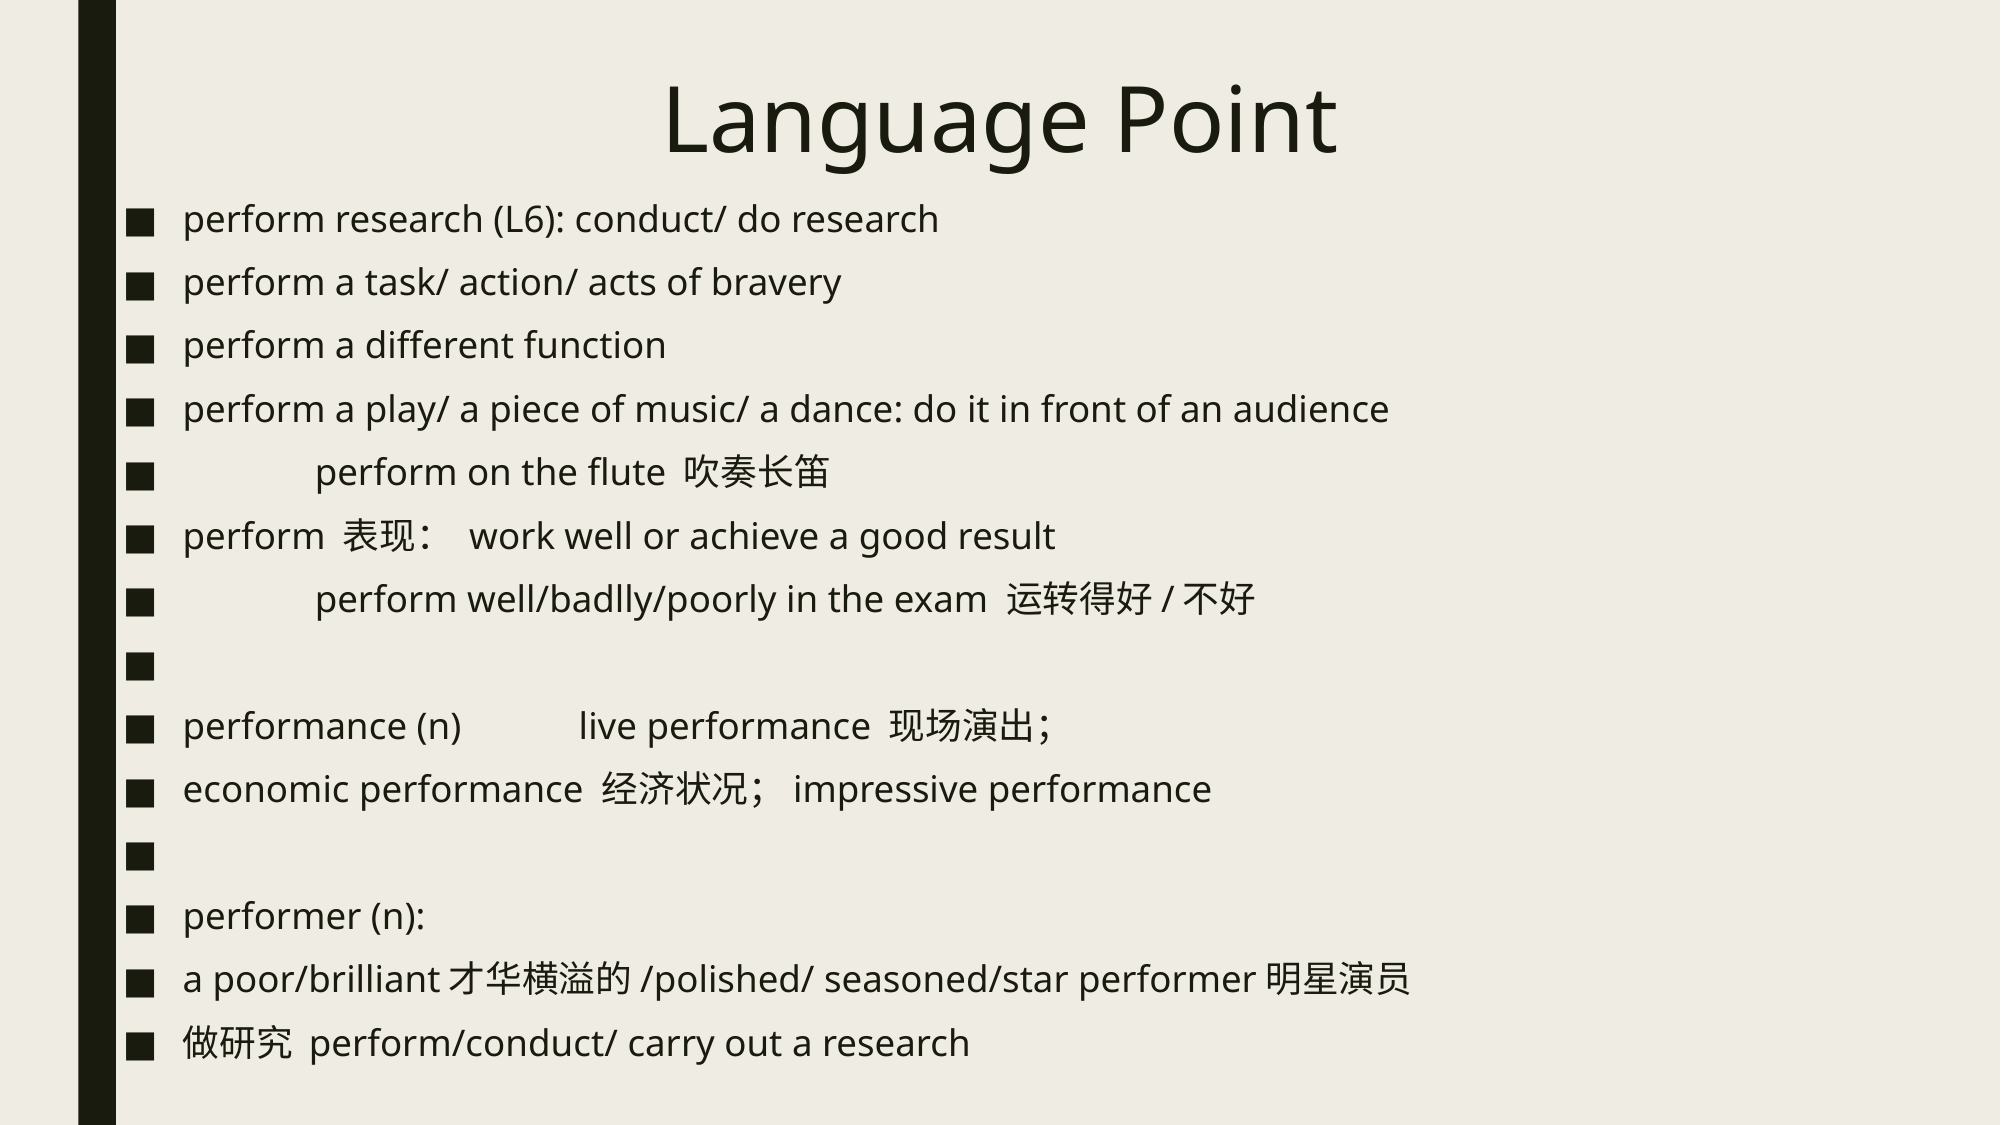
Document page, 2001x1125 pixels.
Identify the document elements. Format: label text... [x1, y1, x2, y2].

title Language Point [137, 66, 1863, 191]
list perform research (L6): conduct/ do research perform a task/ action/ acts of bravery perform a different function perform a play/ a piece of music/ a dance: do it in front of an audience perform on the flute 吹奏长笛 perform 表现： work well or achieve a good result perform well/badlly/poorly in the exam 运转得好/不好 performance (n) live performance 现场演出； economic performance 经济状况；impressive performance performer (n): a poor/brilliant才华横溢的/polished/ seasoned/star performer明星演员 做研究 perform/conduct/ carry out a research [107, 191, 1863, 1079]
